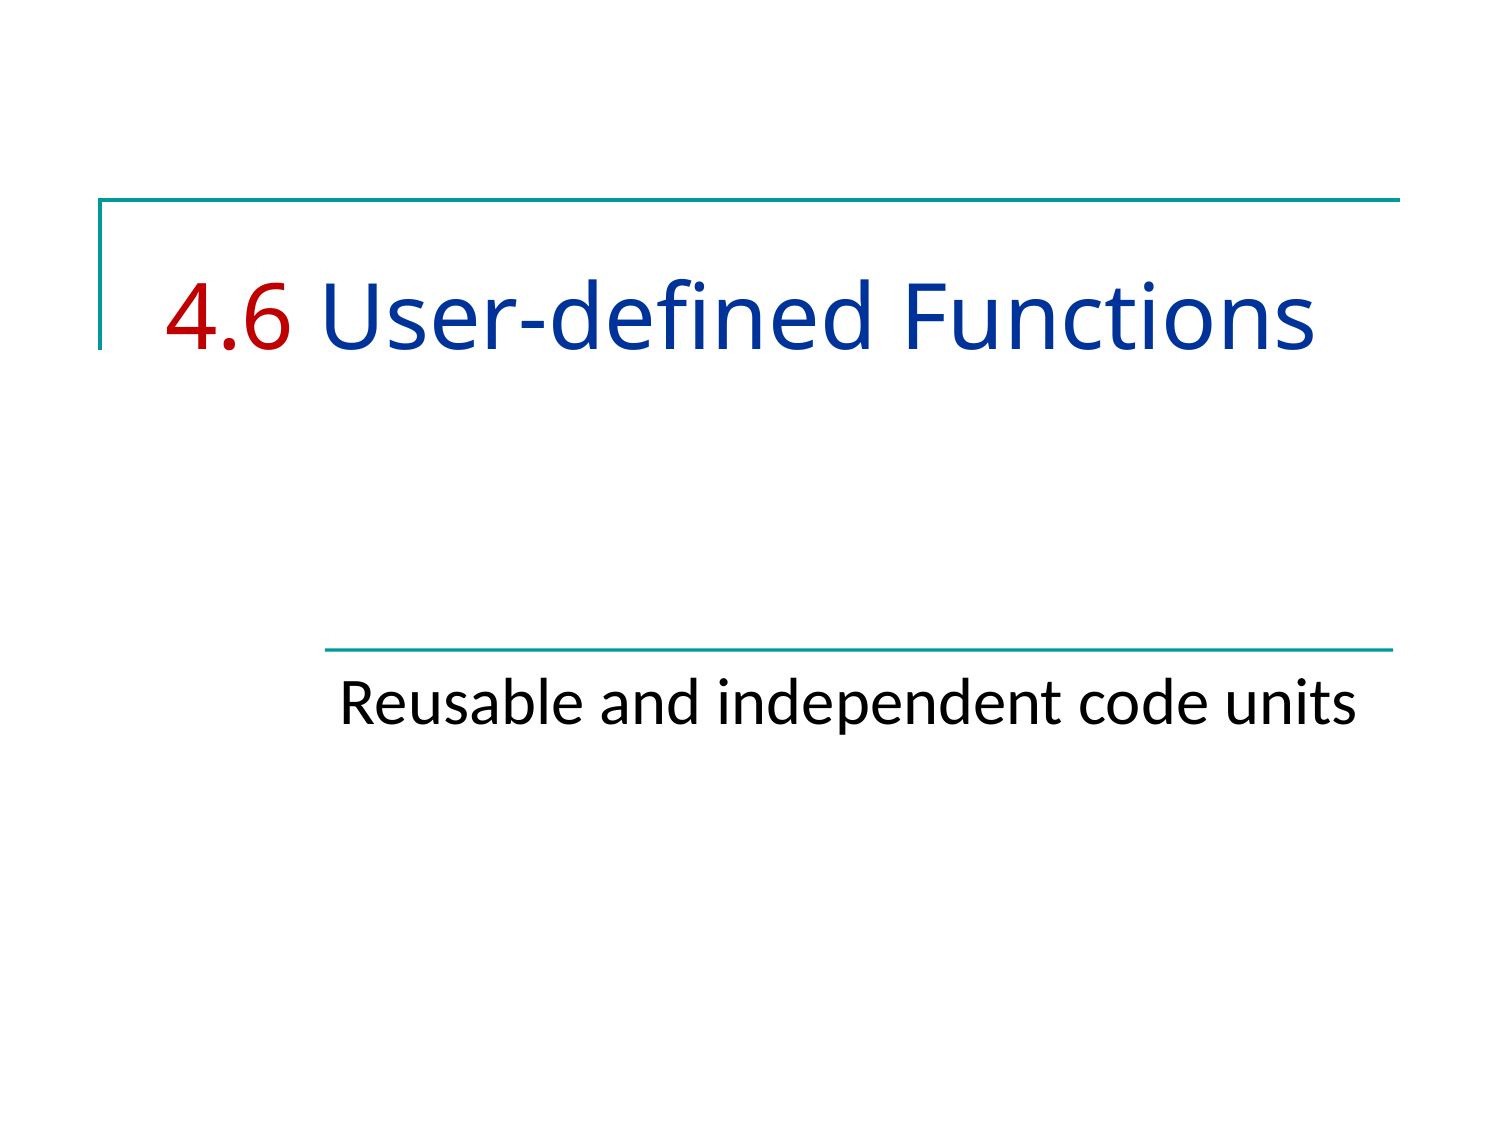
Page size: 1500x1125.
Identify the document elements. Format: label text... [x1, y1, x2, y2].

subtitle Reusable and independent code units [324, 649, 1401, 938]
title 4.6 User-defined Functions [149, 249, 1401, 538]
